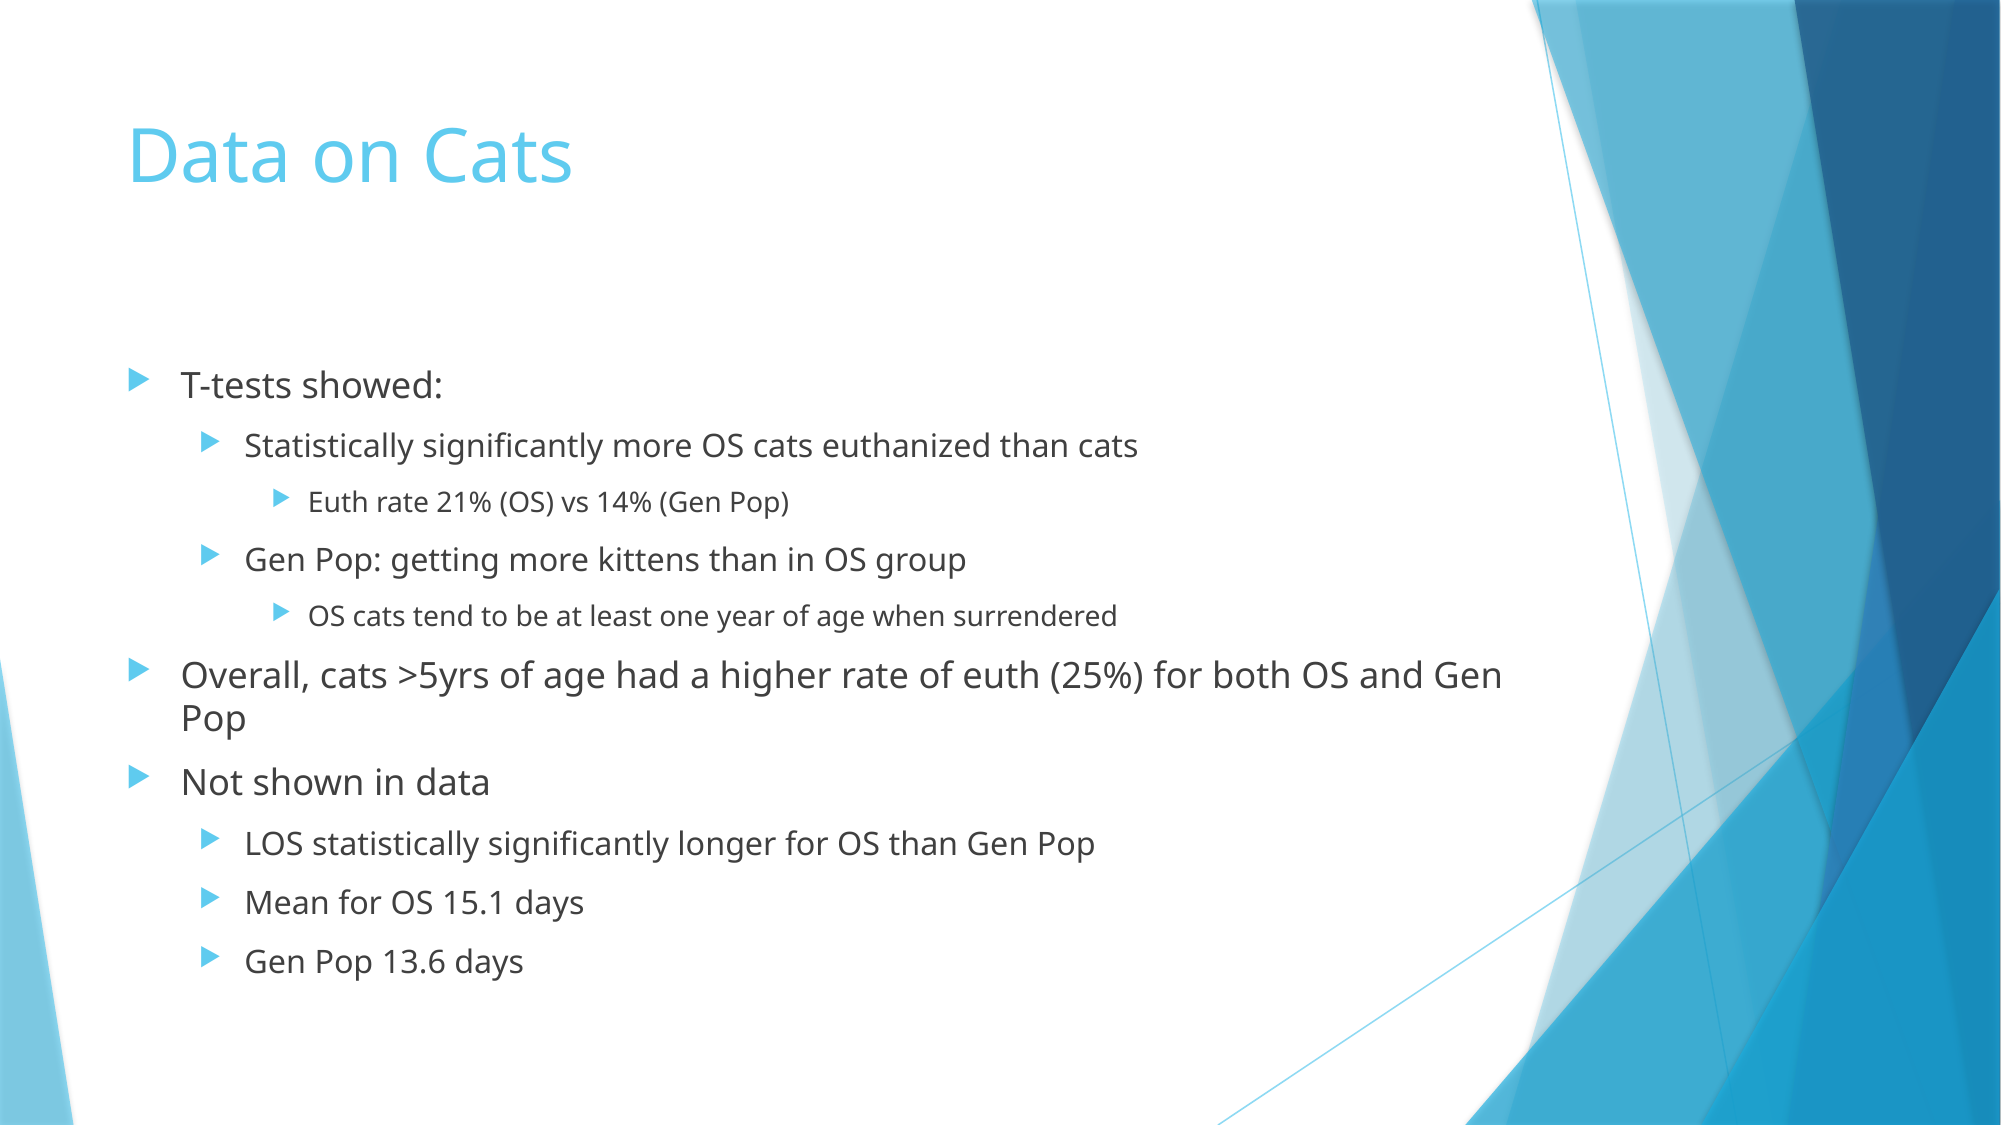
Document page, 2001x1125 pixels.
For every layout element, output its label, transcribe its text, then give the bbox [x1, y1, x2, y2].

list T-tests showed: Statistically significantly more OS cats euthanized than cats Euth rate 21% (OS) vs 14% (Gen Pop) Gen Pop: getting more kittens than in OS group OS cats tend to be at least one year of age when surrendered Overall, cats >5yrs of age had a higher rate of euth (25%) for both OS and Gen Pop Not shown in data LOS statistically significantly longer for OS than Gen Pop Mean for OS 15.1 days Gen Pop 13.6 days [111, 354, 1522, 992]
title Data on Cats [111, 99, 1522, 317]
